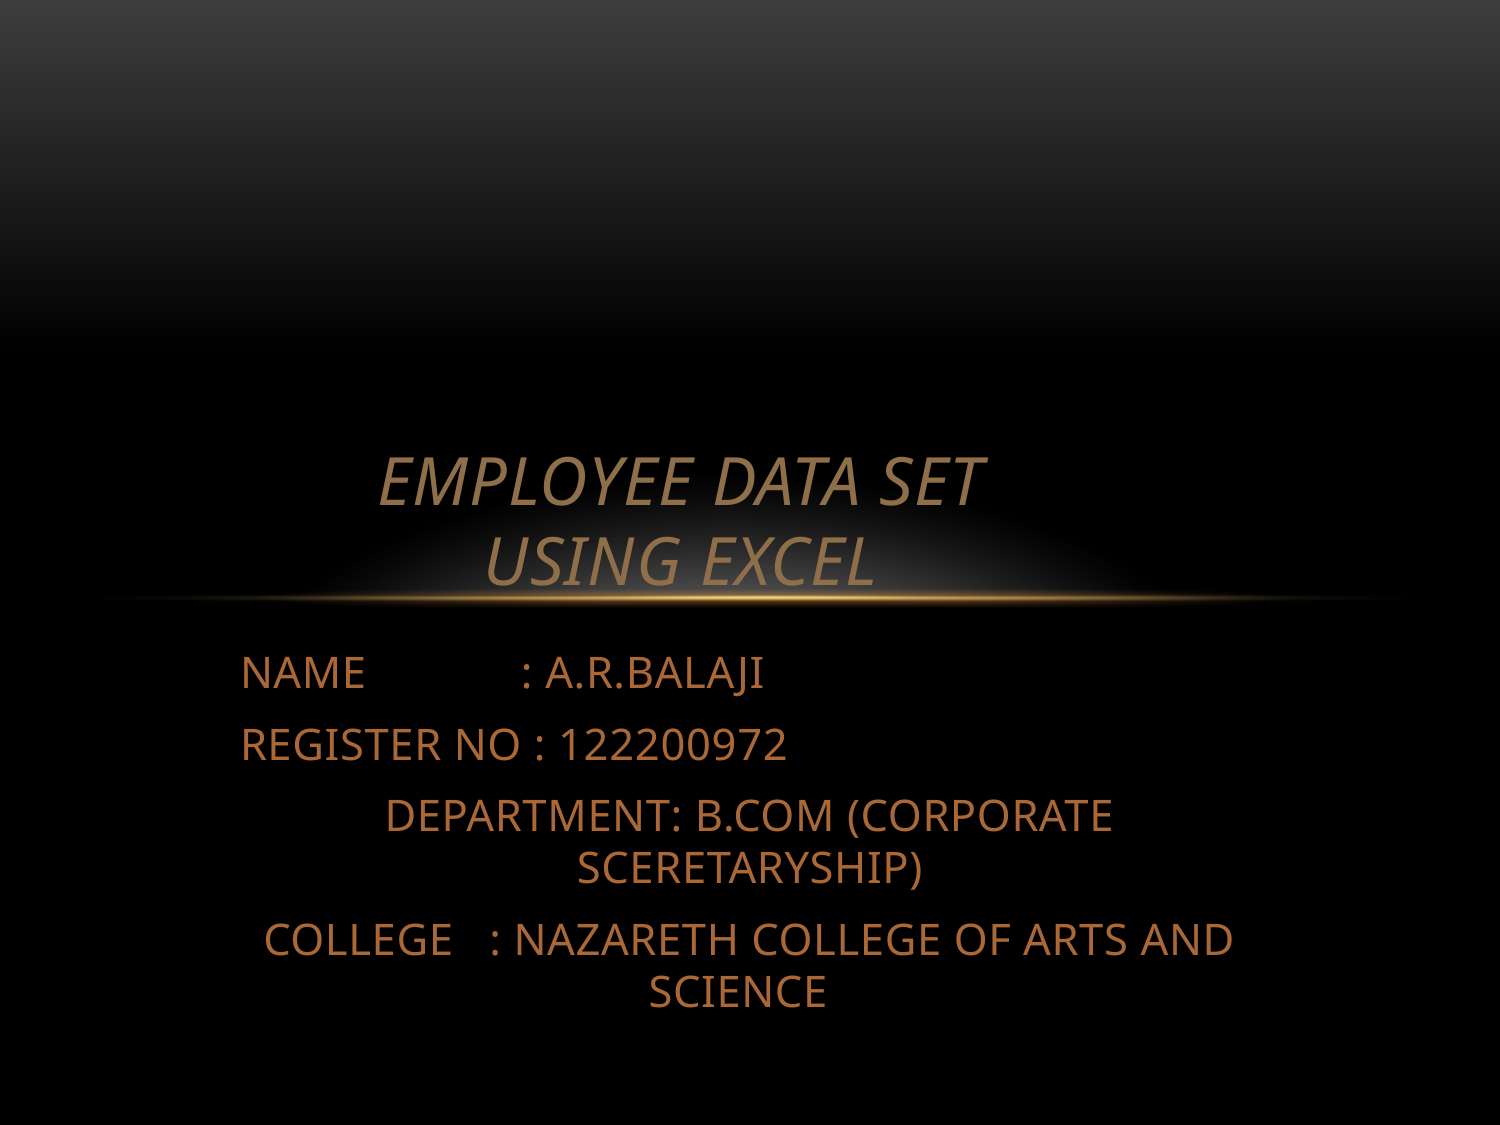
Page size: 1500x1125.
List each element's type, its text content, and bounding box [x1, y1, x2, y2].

title Employee data set using excel [50, 362, 1313, 607]
subtitle NAME : A.R.BALAJI REGISTER NO : 122200972 DEPARTMENT: B.COM (CORPORATE SCERETARYSHIP) COLLEGE : NAZARETH COLLEGE OF ARTS AND SCIENCE [225, 637, 1275, 1025]
picture [0, 0, 1500, 750]
